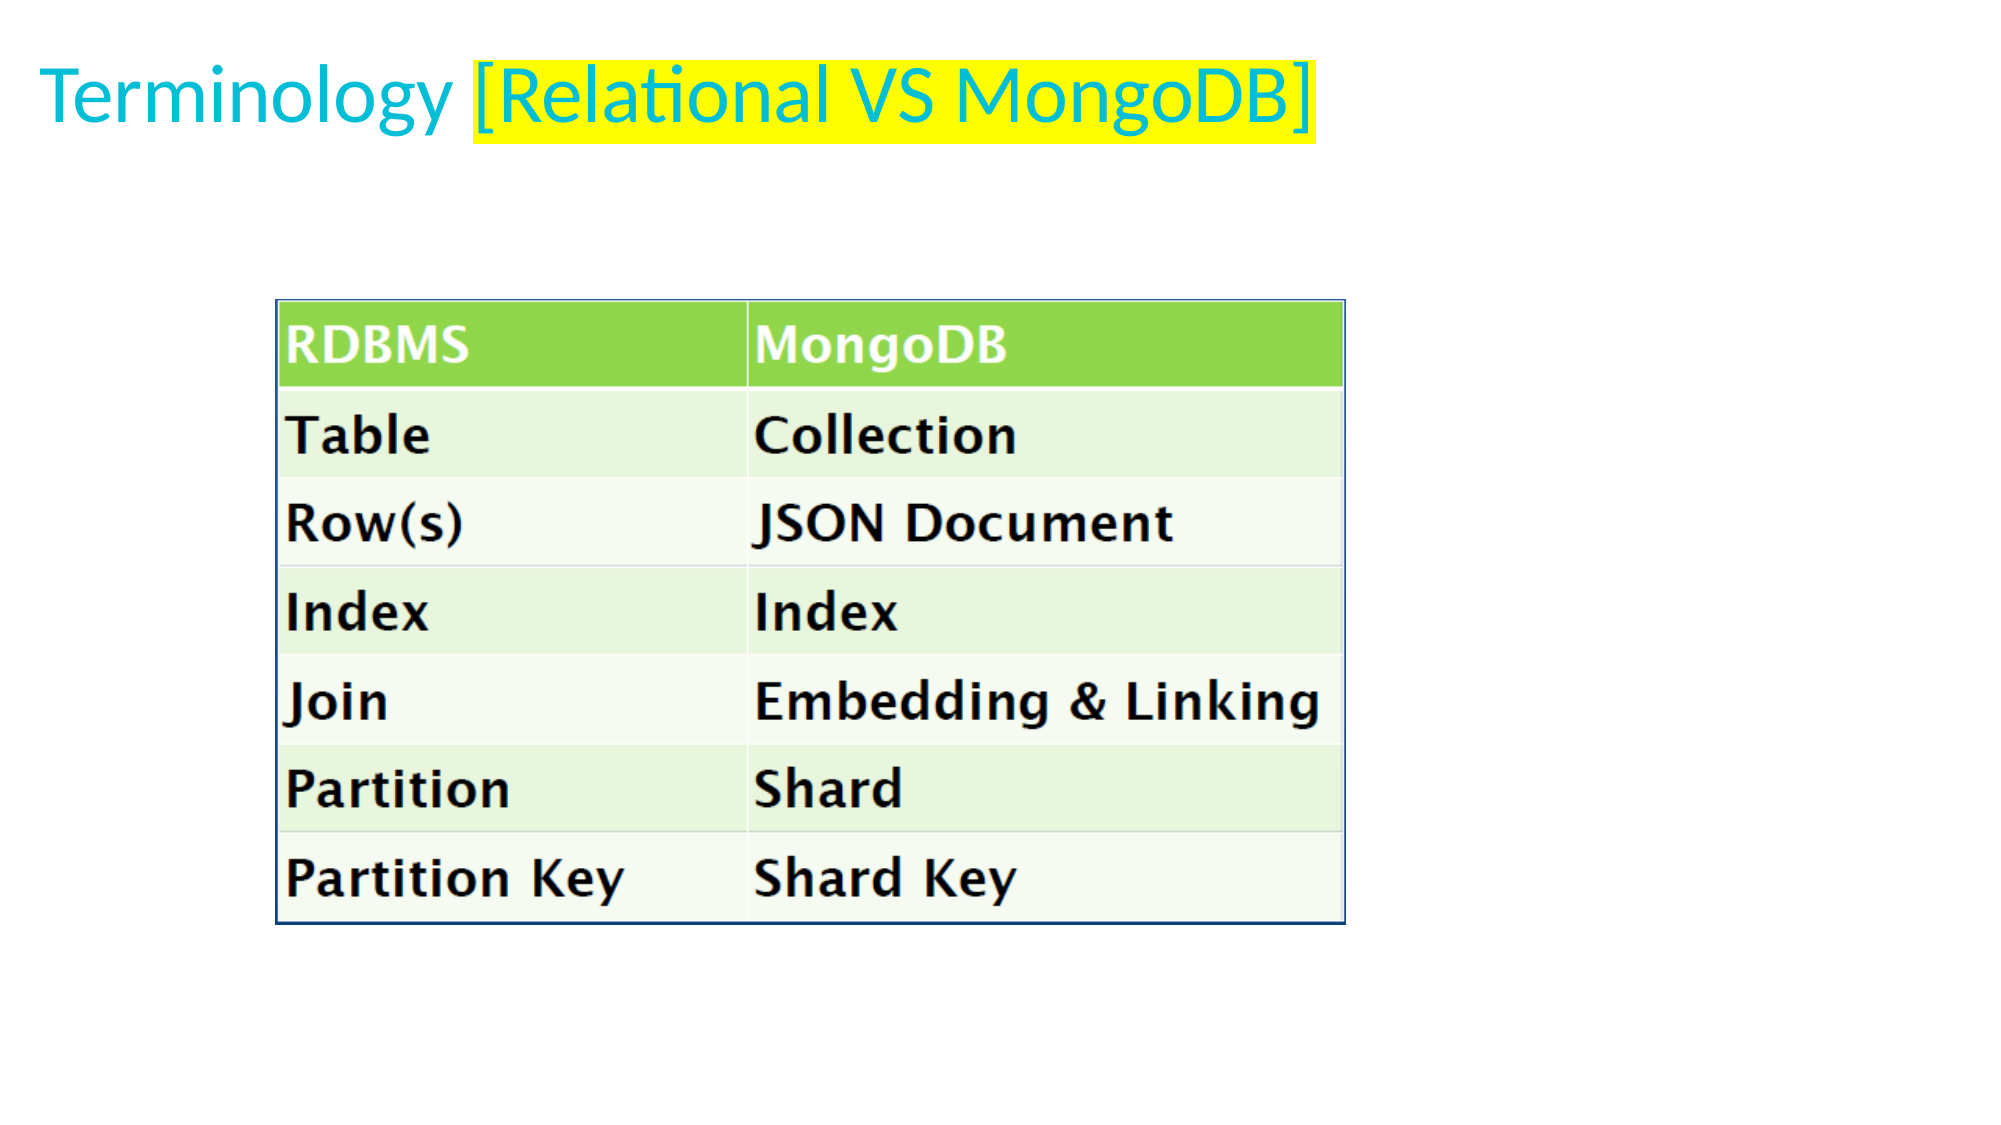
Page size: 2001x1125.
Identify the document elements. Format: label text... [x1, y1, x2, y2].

picture [274, 299, 1346, 926]
title Terminology [Relational VS MongoDB] [37, 37, 1413, 228]
